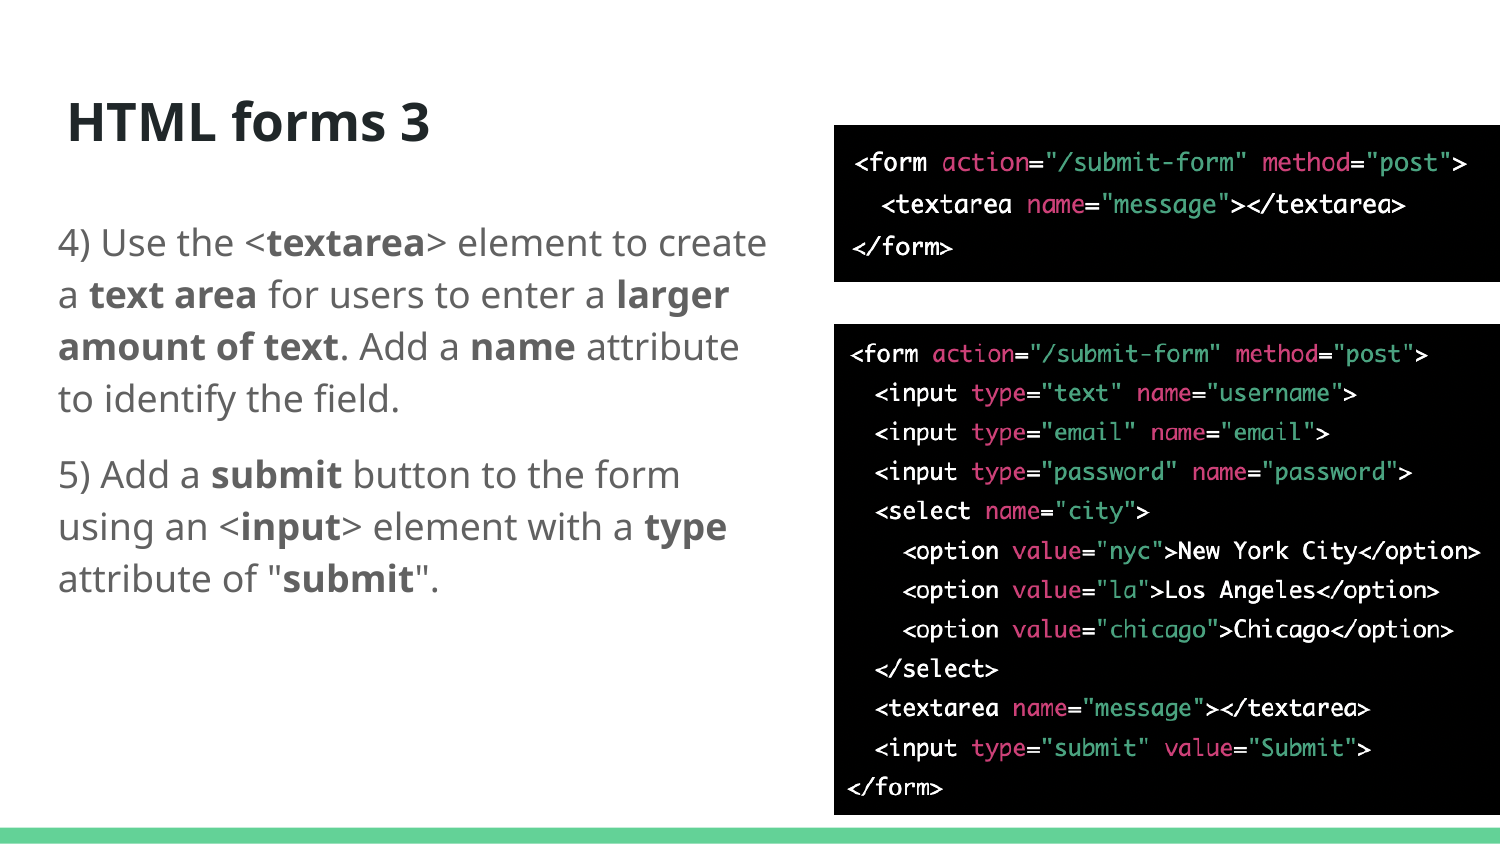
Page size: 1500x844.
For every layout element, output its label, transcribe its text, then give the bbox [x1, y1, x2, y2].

picture [834, 125, 1500, 282]
picture [834, 323, 1500, 816]
title HTML forms 3 [51, 72, 1449, 167]
list 4) Use the <textarea> element to create a text area for users to enter a larger amount of text. Add a name attribute to identify the field. 5) Add a submit button to the form using an <input> element with a type attribute of "submit". [42, 197, 787, 804]
